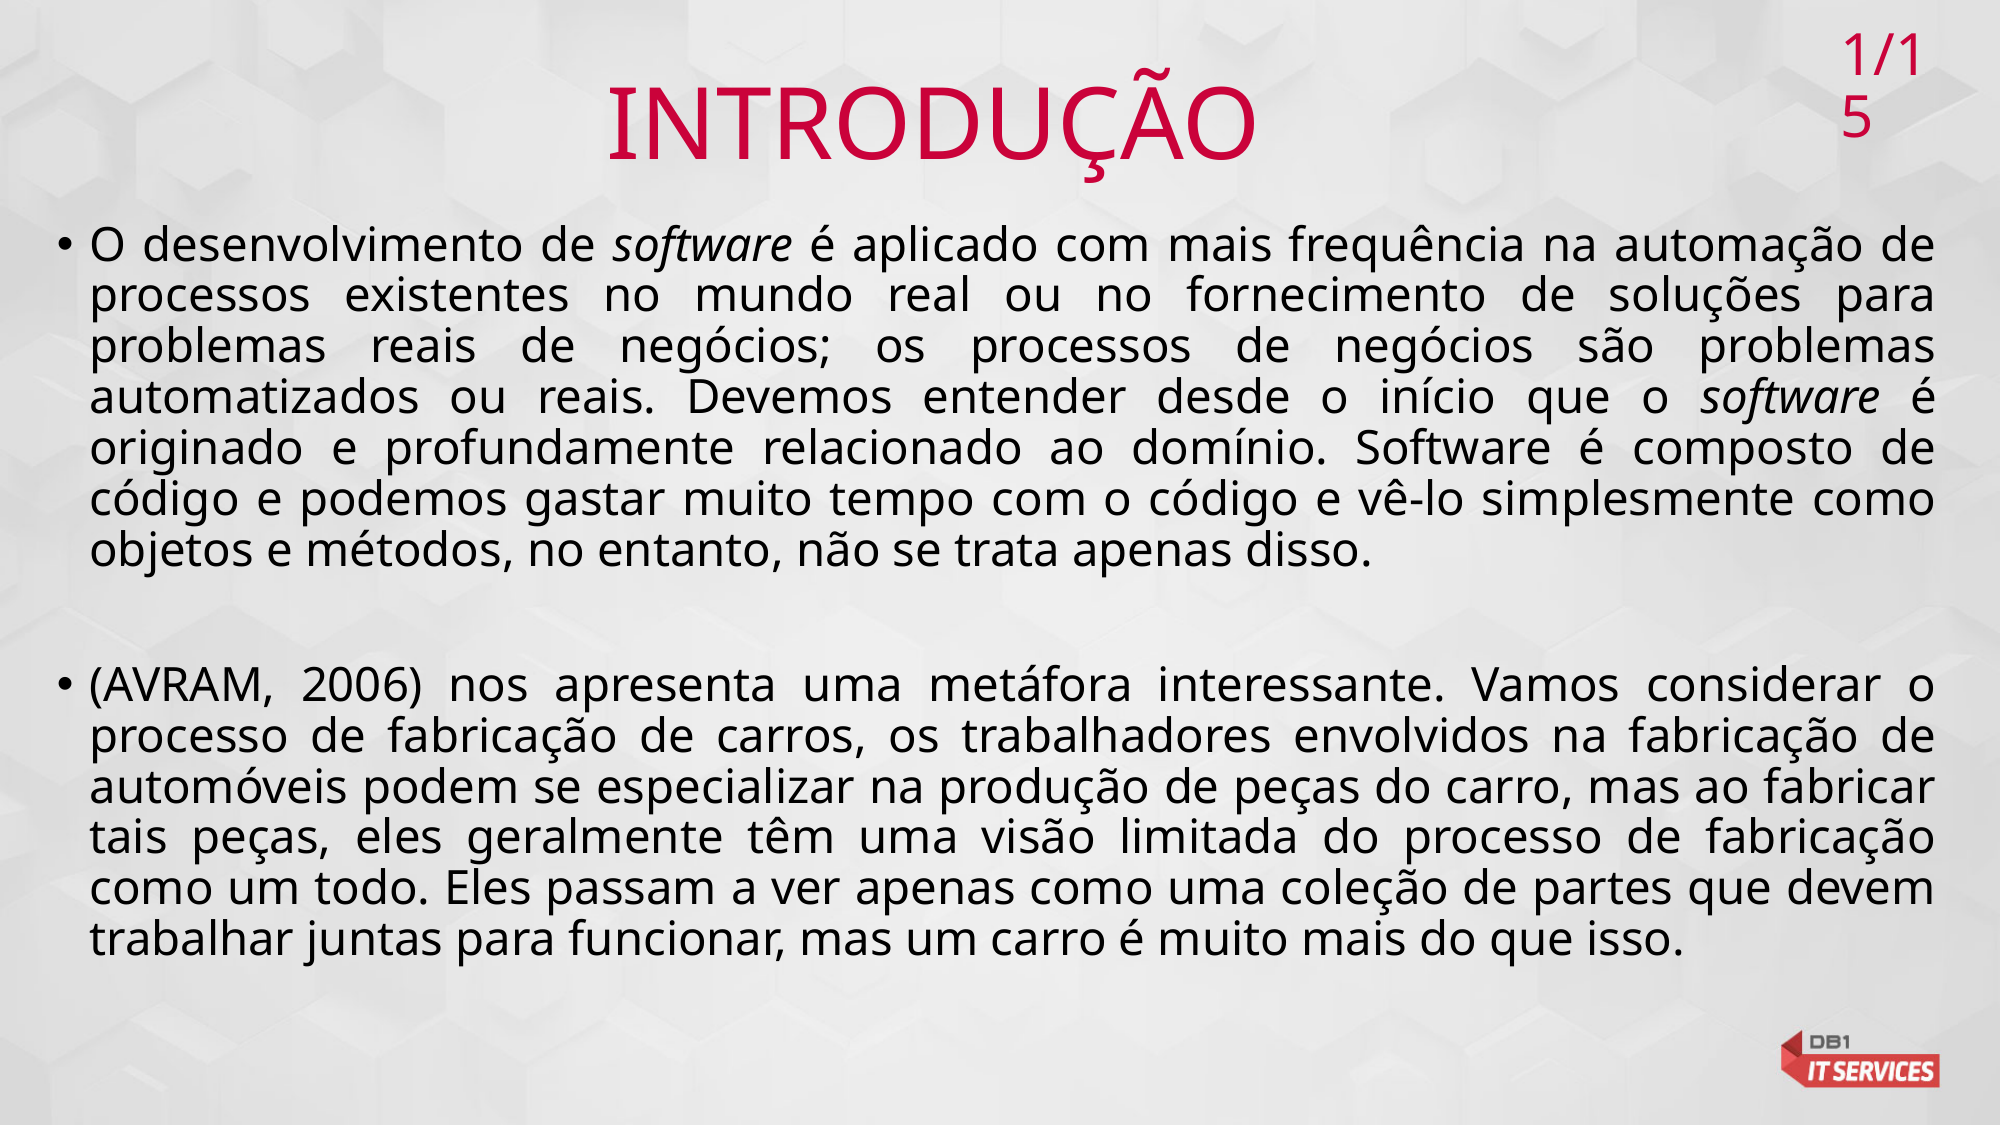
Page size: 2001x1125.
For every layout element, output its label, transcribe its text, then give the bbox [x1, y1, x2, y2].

picture [0, 0, 2000, 1125]
title INTRODUÇÃO [41, 18, 1826, 212]
list O desenvolvimento de software é aplicado com mais frequência na automação de processos existentes no mundo real ou no fornecimento de soluções para problemas reais de negócios; os processos de negócios são problemas automatizados ou reais. Devemos entender desde o início que o software é originado e profundamente relacionado ao domínio. Software é composto de código e podemos gastar muito tempo com o código e vê-lo simplesmente como objetos e métodos, no entanto, não se trata apenas disso. (AVRAM, 2006) nos apresenta uma metáfora interessante. Vamos considerar o processo de fabricação de carros, os trabalhadores envolvidos na fabricação de automóveis podem se especializar na produção de peças do carro, mas ao fabricar tais peças, eles geralmente têm uma visão limitada do processo de fabricação como um todo. Eles passam a ver apenas como uma coleção de partes que devem trabalhar juntas para funcionar, mas um carro é muito mais do que isso. [41, 212, 1953, 1029]
text_box 1/15 [1825, 0, 1974, 176]
